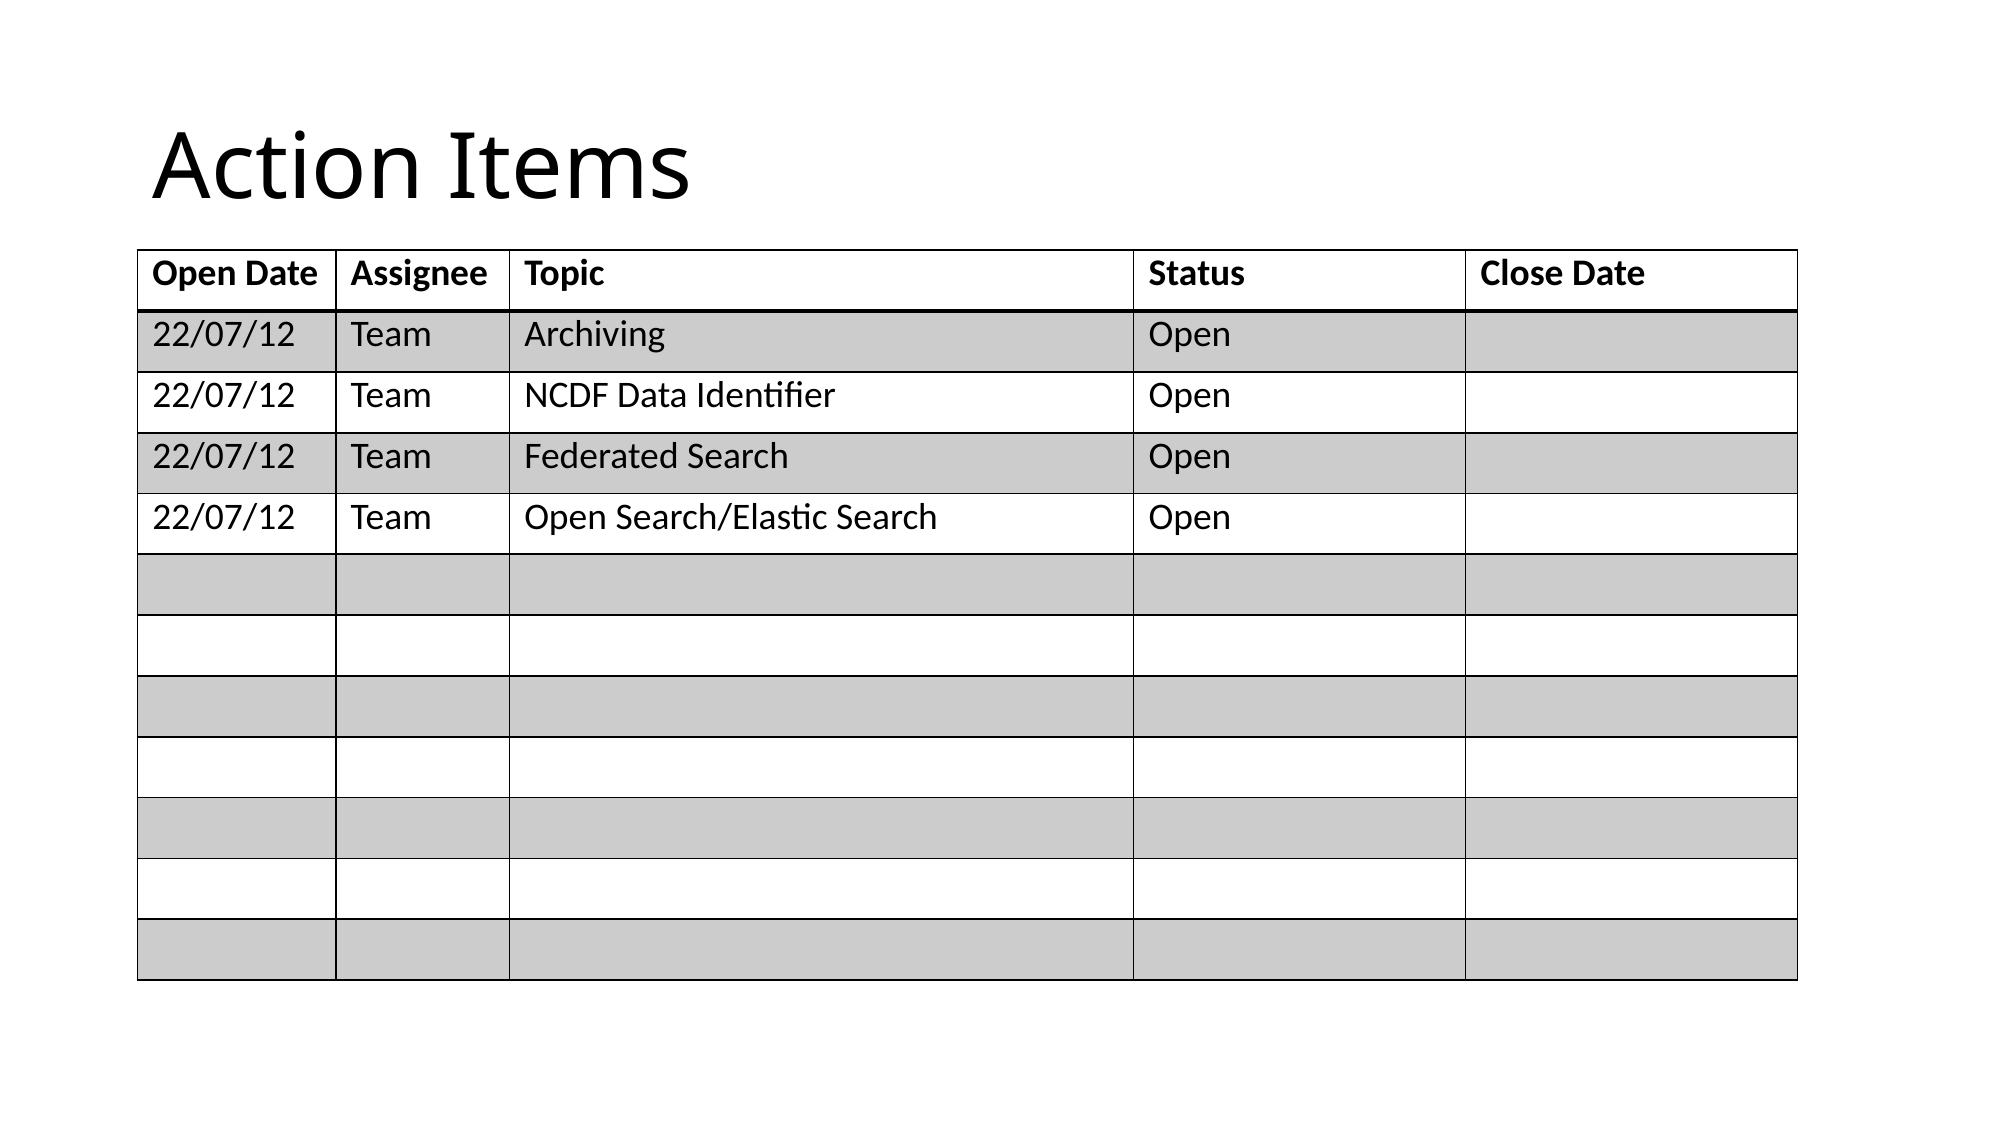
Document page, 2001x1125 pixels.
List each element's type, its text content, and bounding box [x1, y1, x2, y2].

table_cell [337, 616, 509, 675]
table_cell [510, 616, 1133, 675]
table_cell [337, 920, 509, 979]
table_cell [1466, 494, 1797, 553]
table_cell Federated Search [510, 434, 1133, 493]
table_header Open Date [138, 251, 335, 309]
table_cell [1466, 616, 1797, 675]
table_cell Open [1134, 434, 1465, 493]
table_cell [337, 798, 509, 858]
table_cell Archiving [510, 313, 1133, 371]
table_cell [1466, 373, 1797, 432]
table_cell [1134, 798, 1465, 858]
table_cell [138, 677, 335, 736]
table_cell [1466, 798, 1797, 858]
table_cell [510, 859, 1133, 918]
table_cell [337, 677, 509, 736]
table_cell NCDF Data Identifier [510, 373, 1133, 432]
table_cell Team [337, 494, 509, 553]
table_cell [138, 738, 335, 797]
table_cell 22/07/12 [138, 313, 335, 371]
table_cell [337, 738, 509, 797]
table_header Status [1134, 251, 1465, 309]
table_cell Team [337, 313, 509, 371]
table_cell [510, 677, 1133, 736]
table_cell [1134, 738, 1465, 797]
table_header Assignee [337, 251, 509, 309]
table_cell [1466, 677, 1797, 736]
table_cell [1466, 434, 1797, 493]
table_cell [138, 859, 335, 918]
table_header Topic [510, 251, 1133, 309]
table_cell [1466, 313, 1797, 371]
table_cell [1466, 859, 1797, 918]
table_cell [1466, 920, 1797, 979]
table_cell [1134, 555, 1465, 614]
table_cell [138, 555, 335, 614]
table_cell [138, 616, 335, 675]
table_cell [138, 798, 335, 858]
table_cell [1134, 677, 1465, 736]
table_cell [510, 798, 1133, 858]
table_cell [510, 555, 1133, 614]
table_cell Team [337, 434, 509, 493]
table_cell [337, 555, 509, 614]
table_cell Team [337, 373, 509, 432]
table_cell Open [1134, 313, 1465, 371]
table_cell [1466, 738, 1797, 797]
table_header Close Date [1466, 251, 1797, 309]
table_cell 22/07/12 [138, 494, 335, 553]
table_cell Open [1134, 494, 1465, 553]
table_cell 22/07/12 [138, 434, 335, 493]
table_cell [138, 920, 335, 979]
table_cell 22/07/12 [138, 373, 335, 432]
table_cell Open Search/Elastic Search [510, 494, 1133, 553]
table_cell [510, 920, 1133, 979]
table_cell [1134, 920, 1465, 979]
title Action Items [137, 59, 1863, 278]
table_cell [1134, 859, 1465, 918]
table_cell Open [1134, 373, 1465, 432]
table_cell [510, 738, 1133, 797]
table_cell [337, 859, 509, 918]
table_cell [1134, 616, 1465, 675]
table_cell [1466, 555, 1797, 614]
